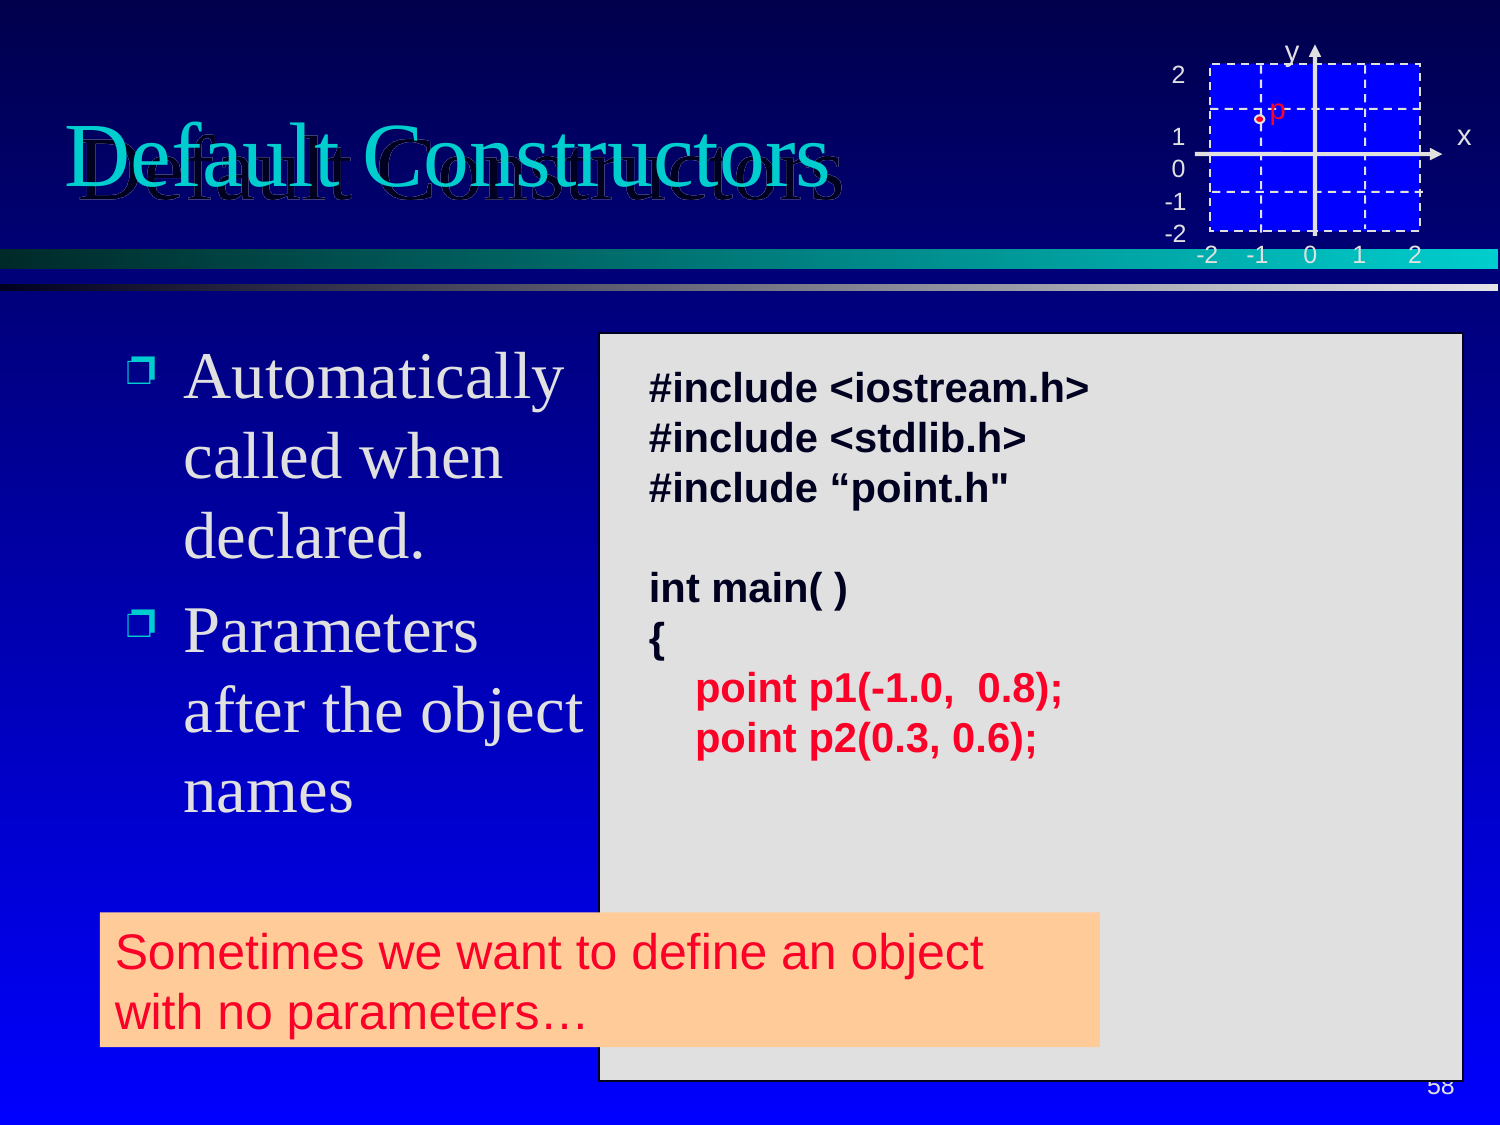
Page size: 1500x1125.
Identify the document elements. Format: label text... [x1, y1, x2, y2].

text_box Sometimes we want to define an object with no parameters… [99, 912, 1100, 1048]
text_box [599, 333, 1464, 1081]
list Automatically called when declared. Parameters after the object names [111, 324, 602, 912]
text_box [1149, 24, 1488, 277]
title Default Constructors [49, 55, 1144, 245]
text_box #include <iostream.h> #include <stdlib.h> #include “point.h" int main( ) { point p1(-1.0, 0.8); point p2(0.3, 0.6); [634, 353, 1441, 769]
